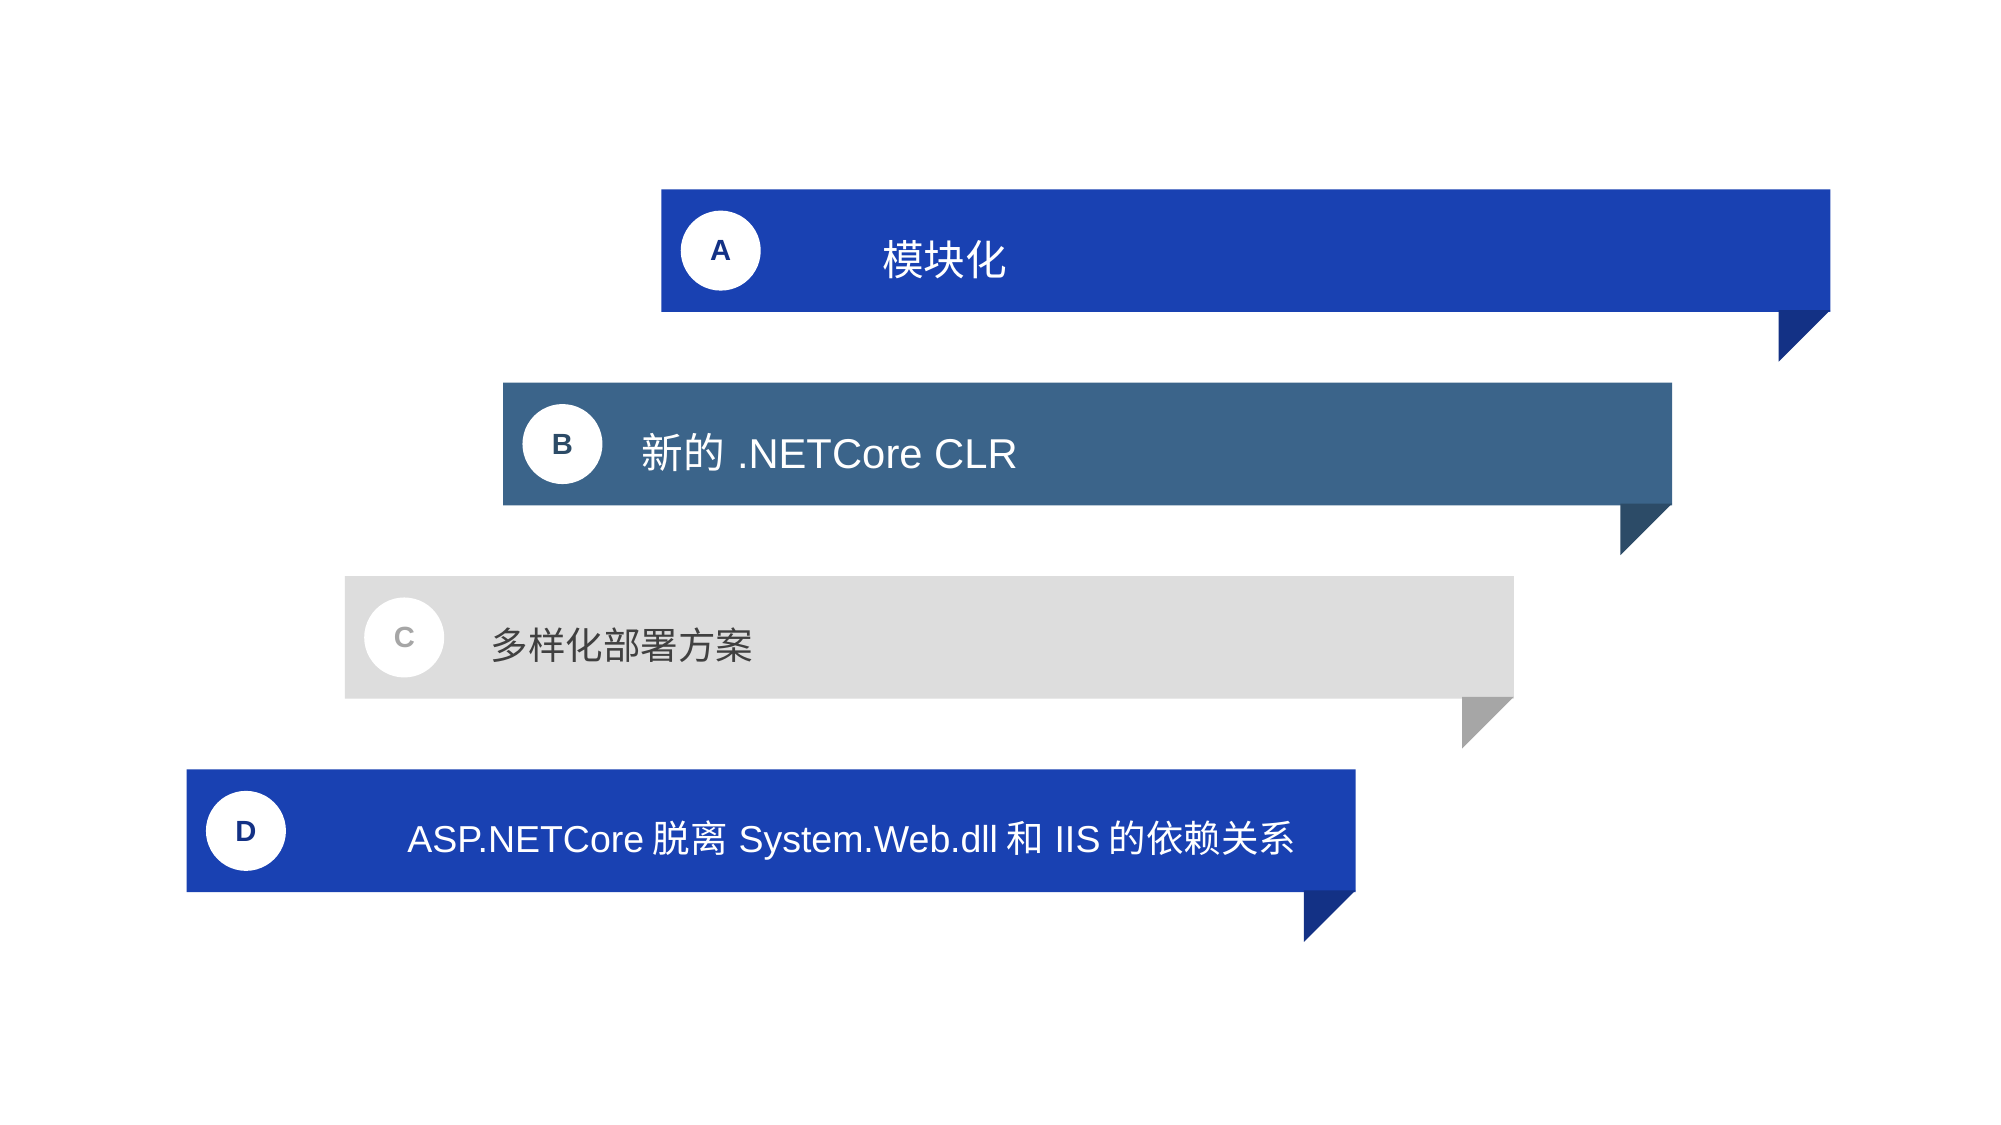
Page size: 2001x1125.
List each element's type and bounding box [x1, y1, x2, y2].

text_box [186, 769, 1356, 942]
text_box [344, 575, 1514, 749]
text_box [661, 189, 1831, 362]
text_box [503, 382, 1673, 556]
